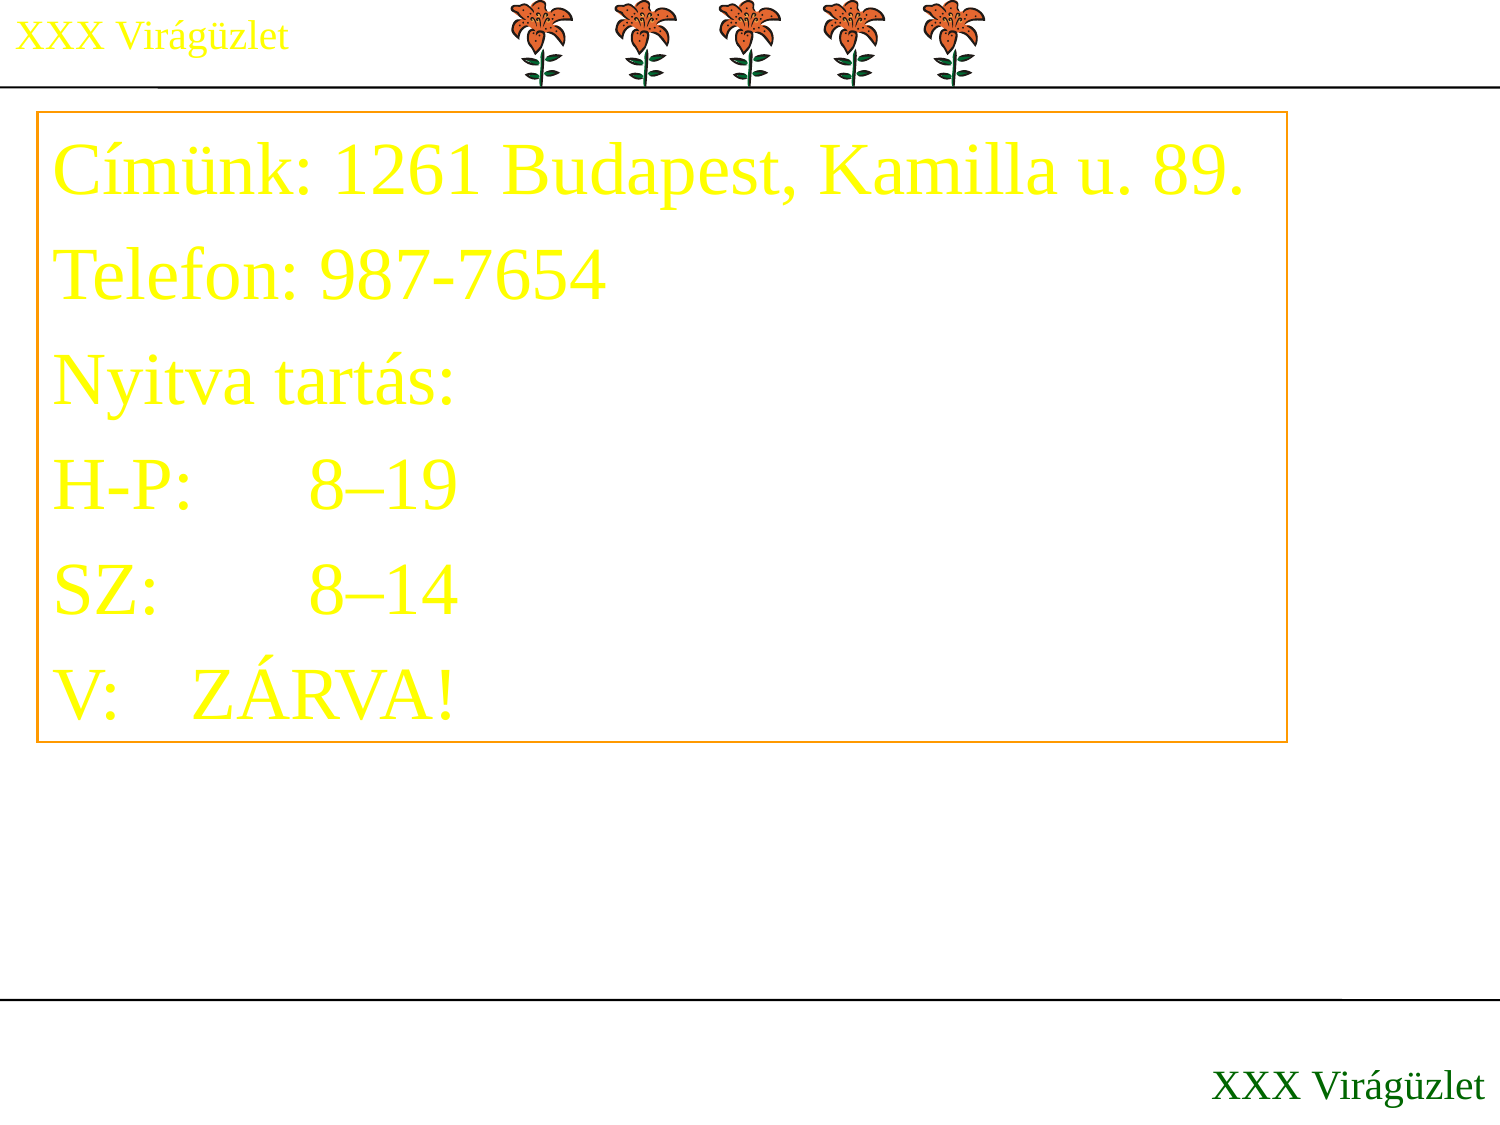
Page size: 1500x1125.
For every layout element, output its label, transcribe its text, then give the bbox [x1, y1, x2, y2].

text_box Címünk: 1261 Budapest, Kamilla u. 89. Telefon: 987-7654 Nyitva tartás: H-P: 8–19 SZ: 8–14 V: ZÁRVA! [37, 112, 1288, 743]
